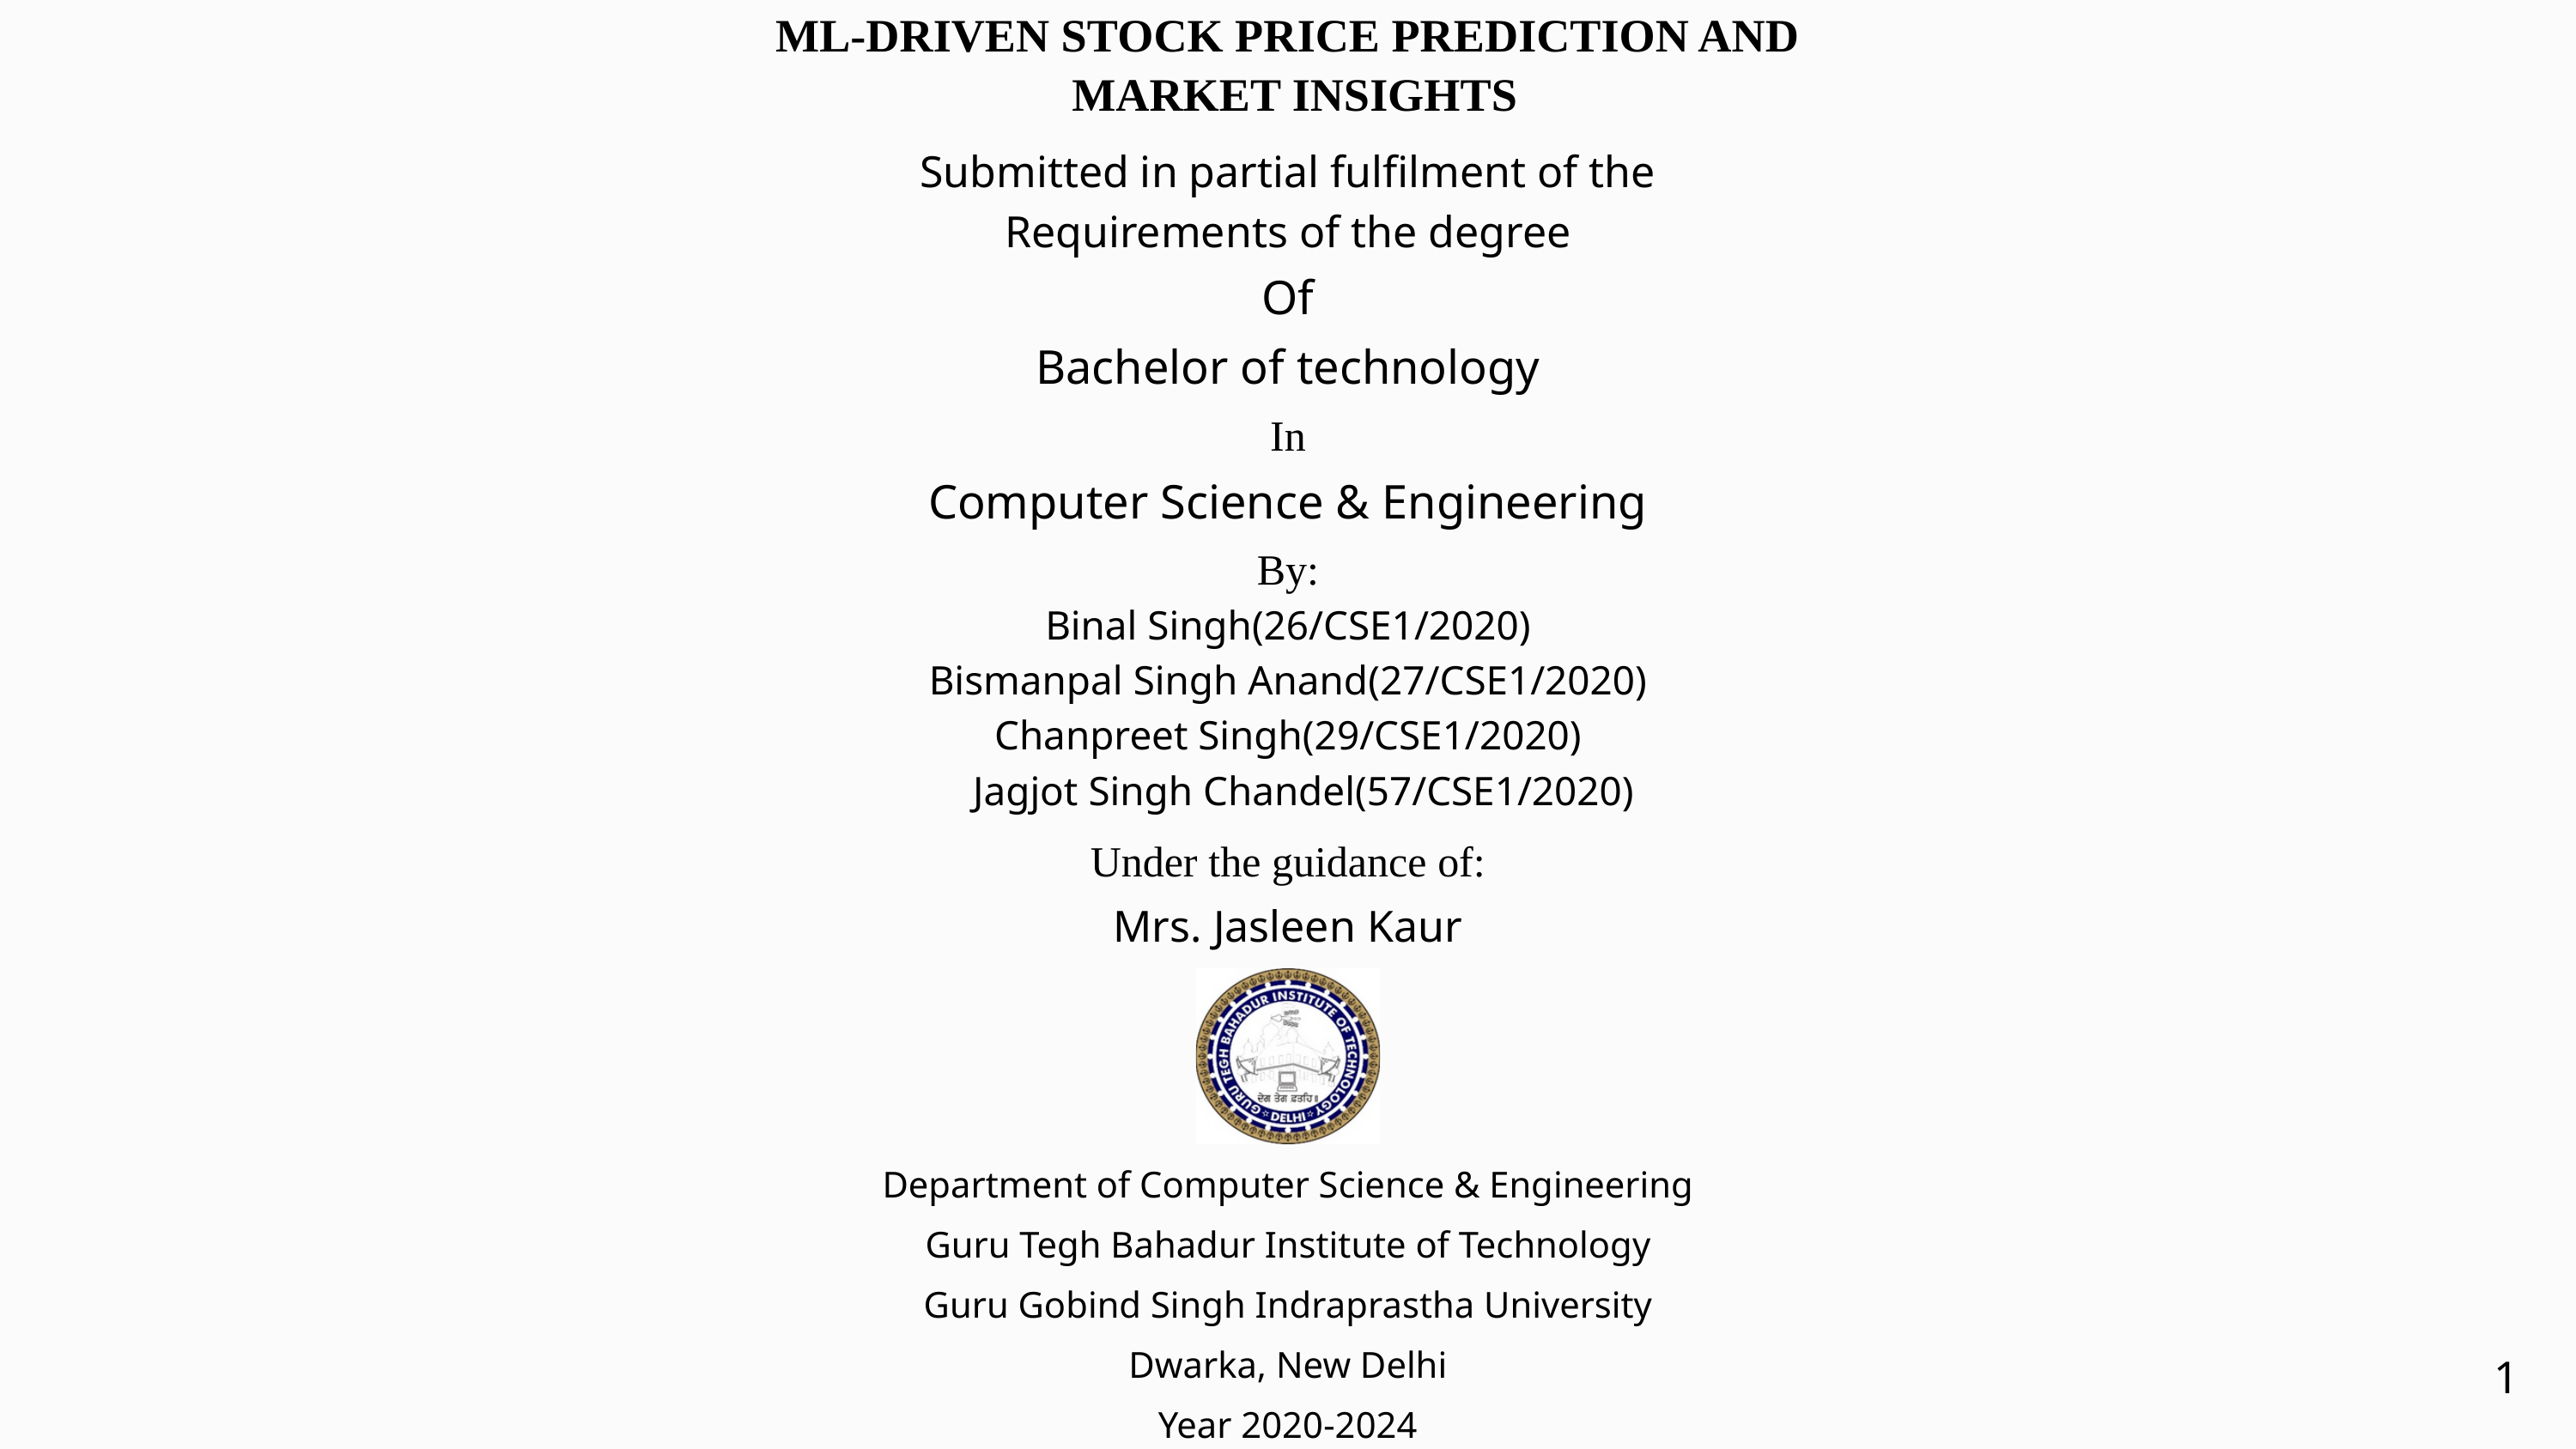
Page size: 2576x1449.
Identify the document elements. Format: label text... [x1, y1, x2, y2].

text_box Mrs. Jasleen Kaur [1091, 890, 1485, 950]
text_box ML-DRIVEN STOCK PRICE PREDICTION AND MARKET INSIGHTS [729, 1, 1847, 121]
text_box Binal Singh(26/CSE1/2020) Bismanpal Singh Anand(27/CSE1/2020) Chanpreet Singh(29/CSE1/2020) Jagjot Singh Chandel(57/CSE1/2020) [729, 592, 1847, 814]
text_box By: [729, 533, 1847, 592]
text_box [1195, 968, 1381, 1144]
text_box In [729, 399, 1847, 460]
text_box Bachelor of technology [729, 328, 1847, 394]
text_box Department of Computer Science & Engineering Guru Tegh Bahadur Institute of Technology Guru Gobind Singh Indraprastha University Dwarka, New Delhi Year 2020-2024 [857, 1144, 1719, 1446]
text_box 1 [2494, 1340, 2518, 1403]
text_box Computer Science & Engineering [729, 463, 1847, 529]
text_box Submitted in partial fulfilment of the Requirements of the degree [729, 136, 1847, 257]
text_box Under the guidance of: [1078, 825, 1498, 886]
text_box Of [729, 258, 1847, 324]
